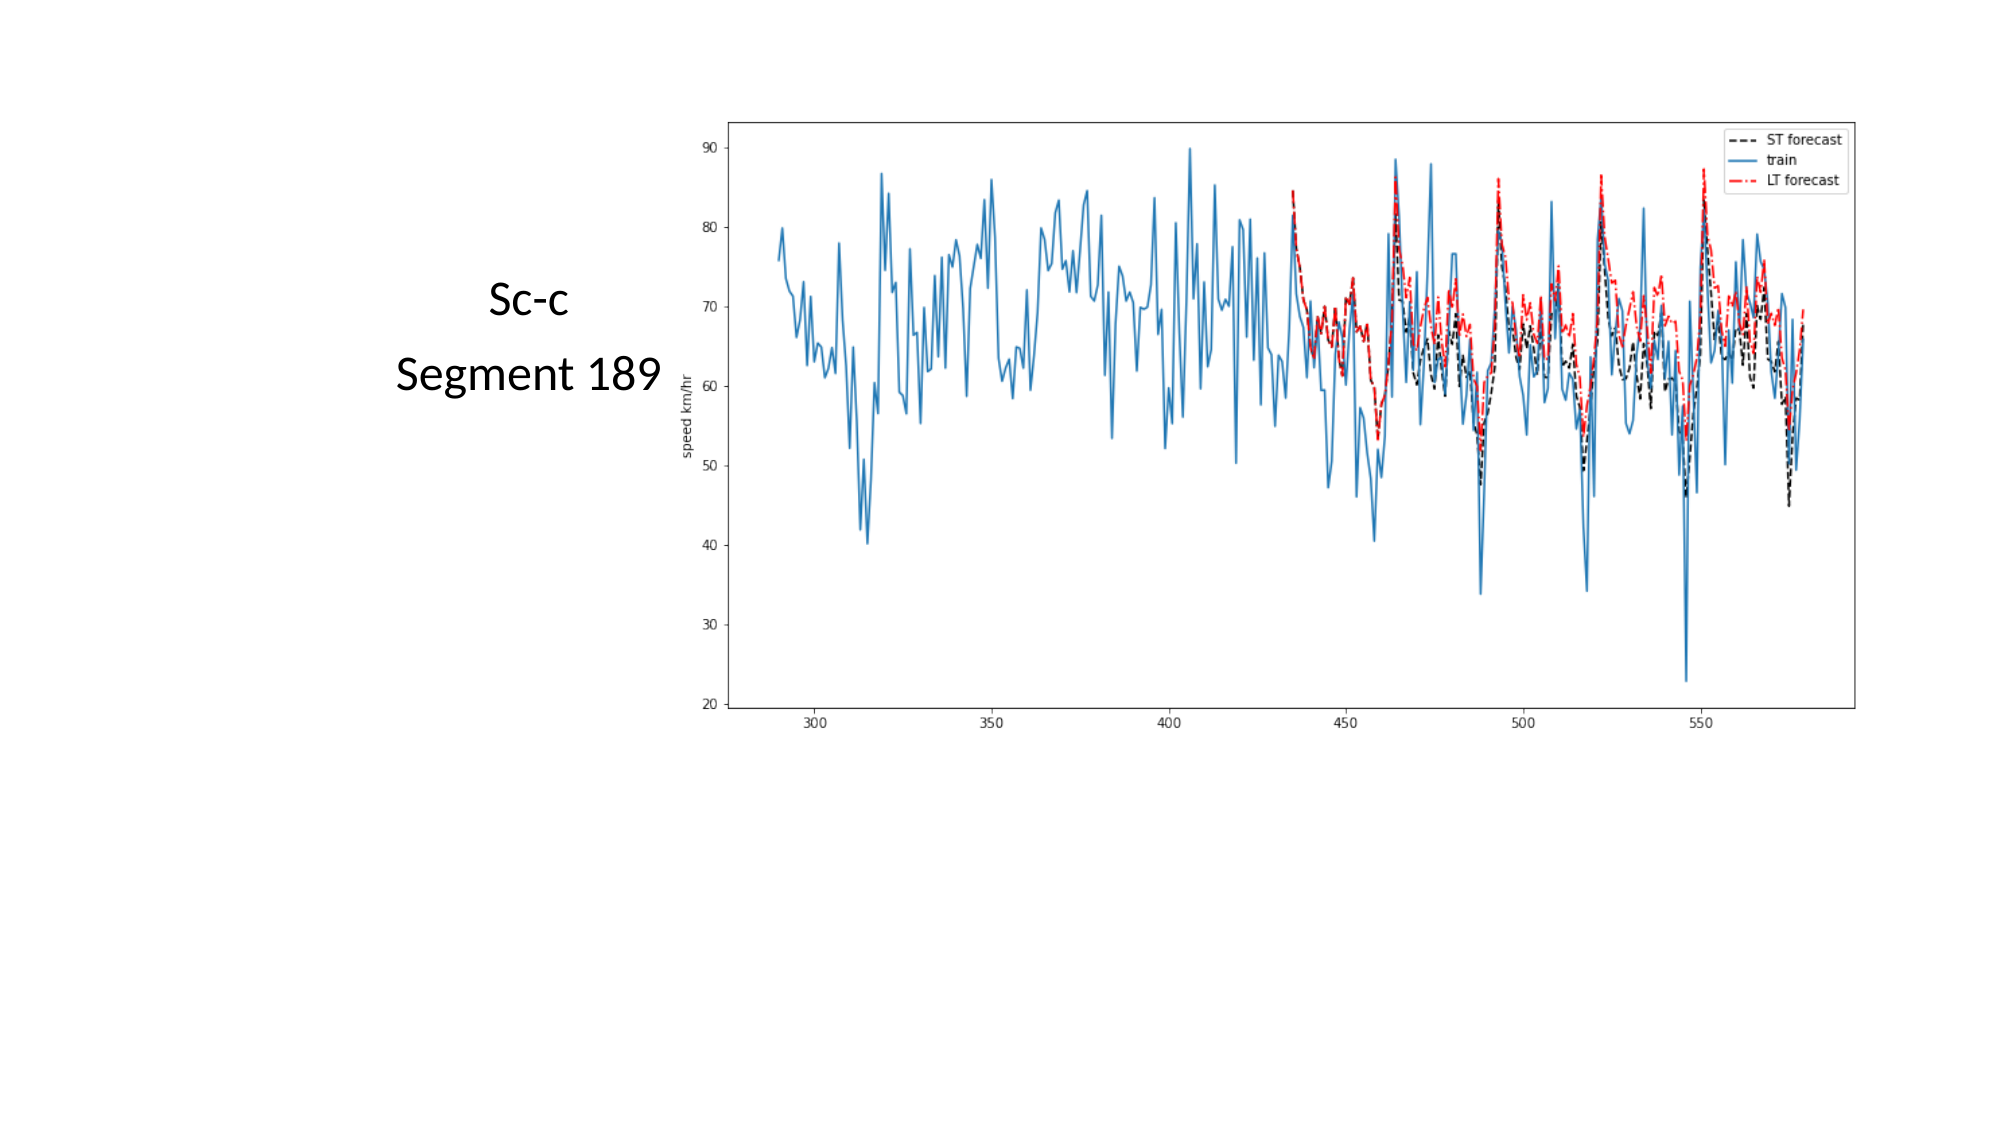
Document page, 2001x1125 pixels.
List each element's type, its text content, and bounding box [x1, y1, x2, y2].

picture [546, 29, 2000, 805]
subtitle Sc-c Segment 189 [332, 265, 546, 410]
